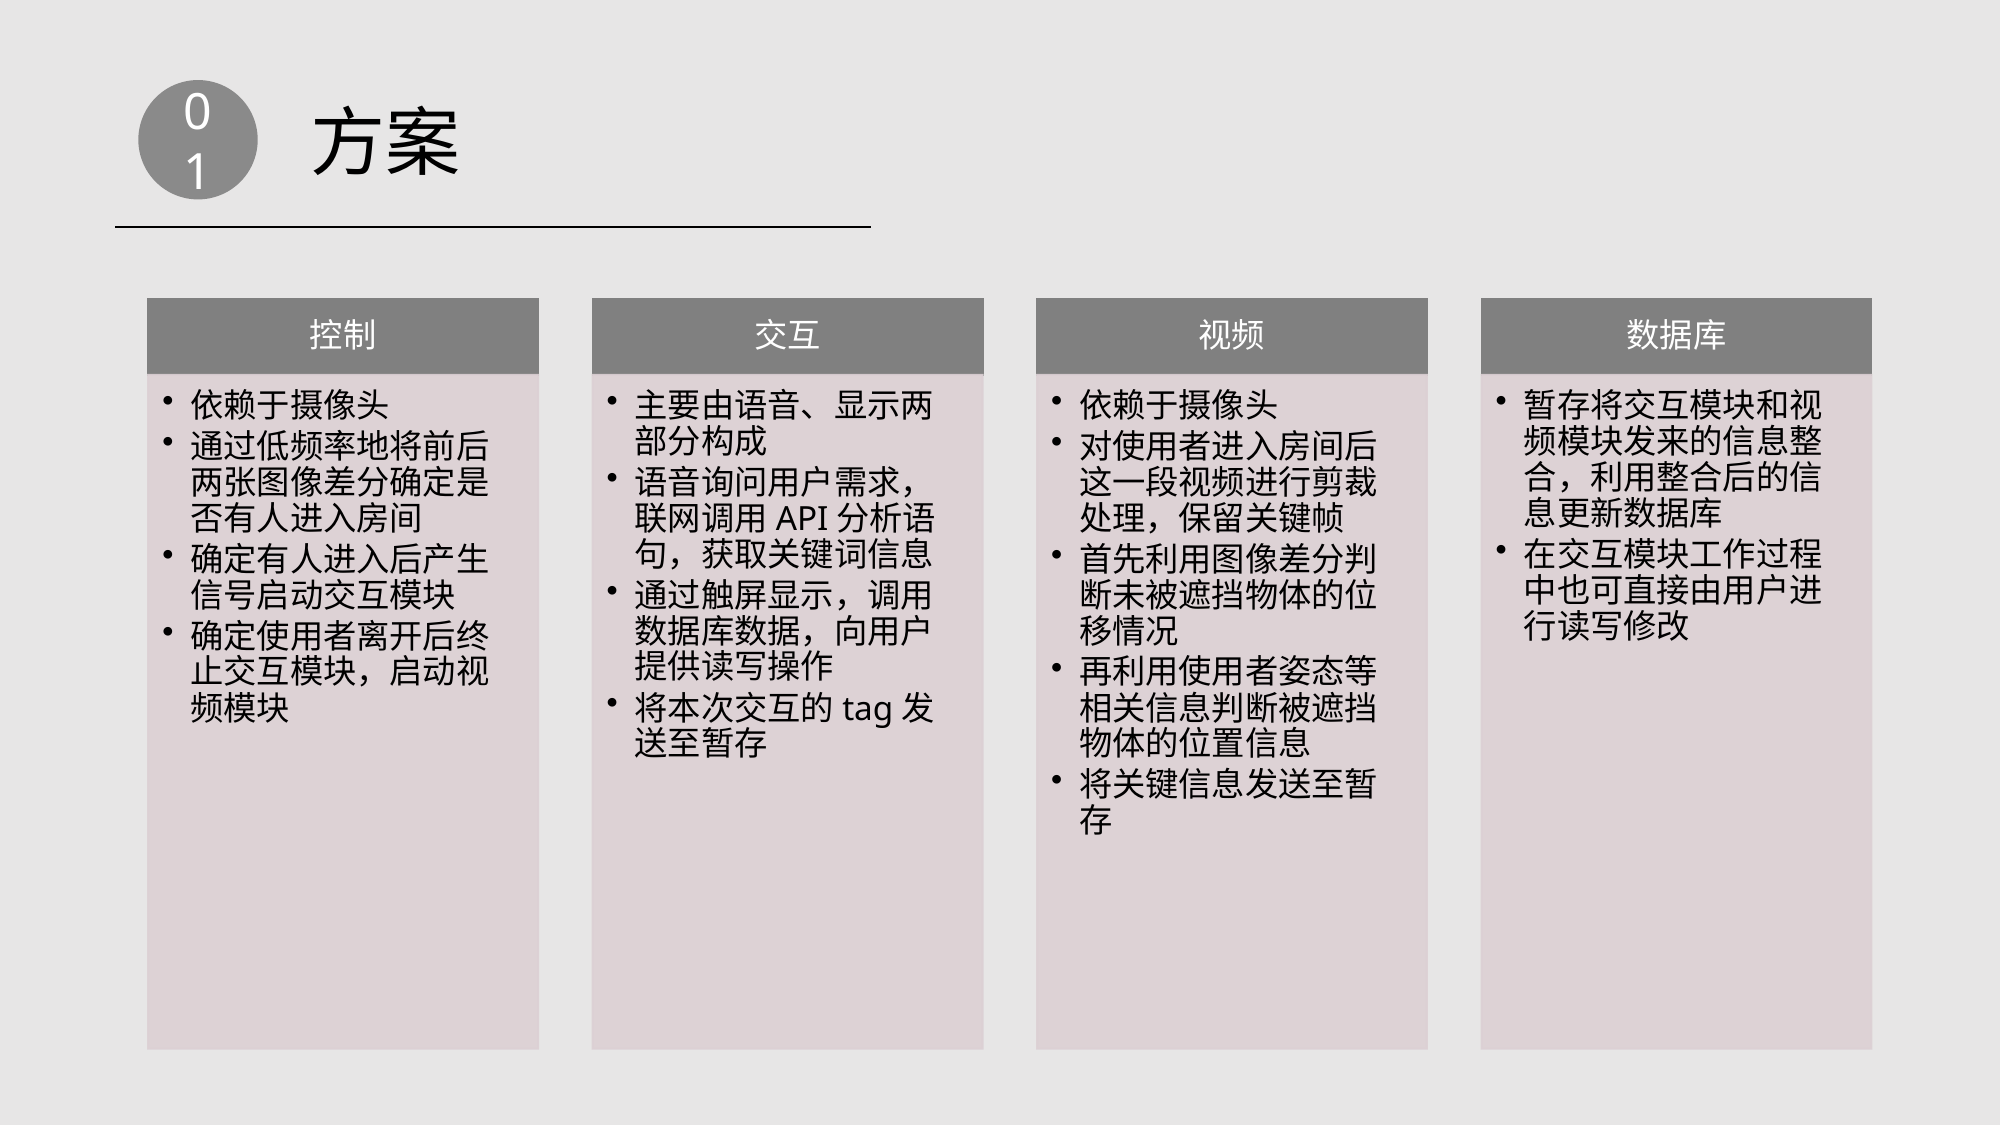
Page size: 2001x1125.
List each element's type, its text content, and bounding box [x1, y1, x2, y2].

text_box 方案 [295, 86, 476, 192]
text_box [147, 294, 1873, 1054]
text_box 01 [137, 78, 259, 201]
